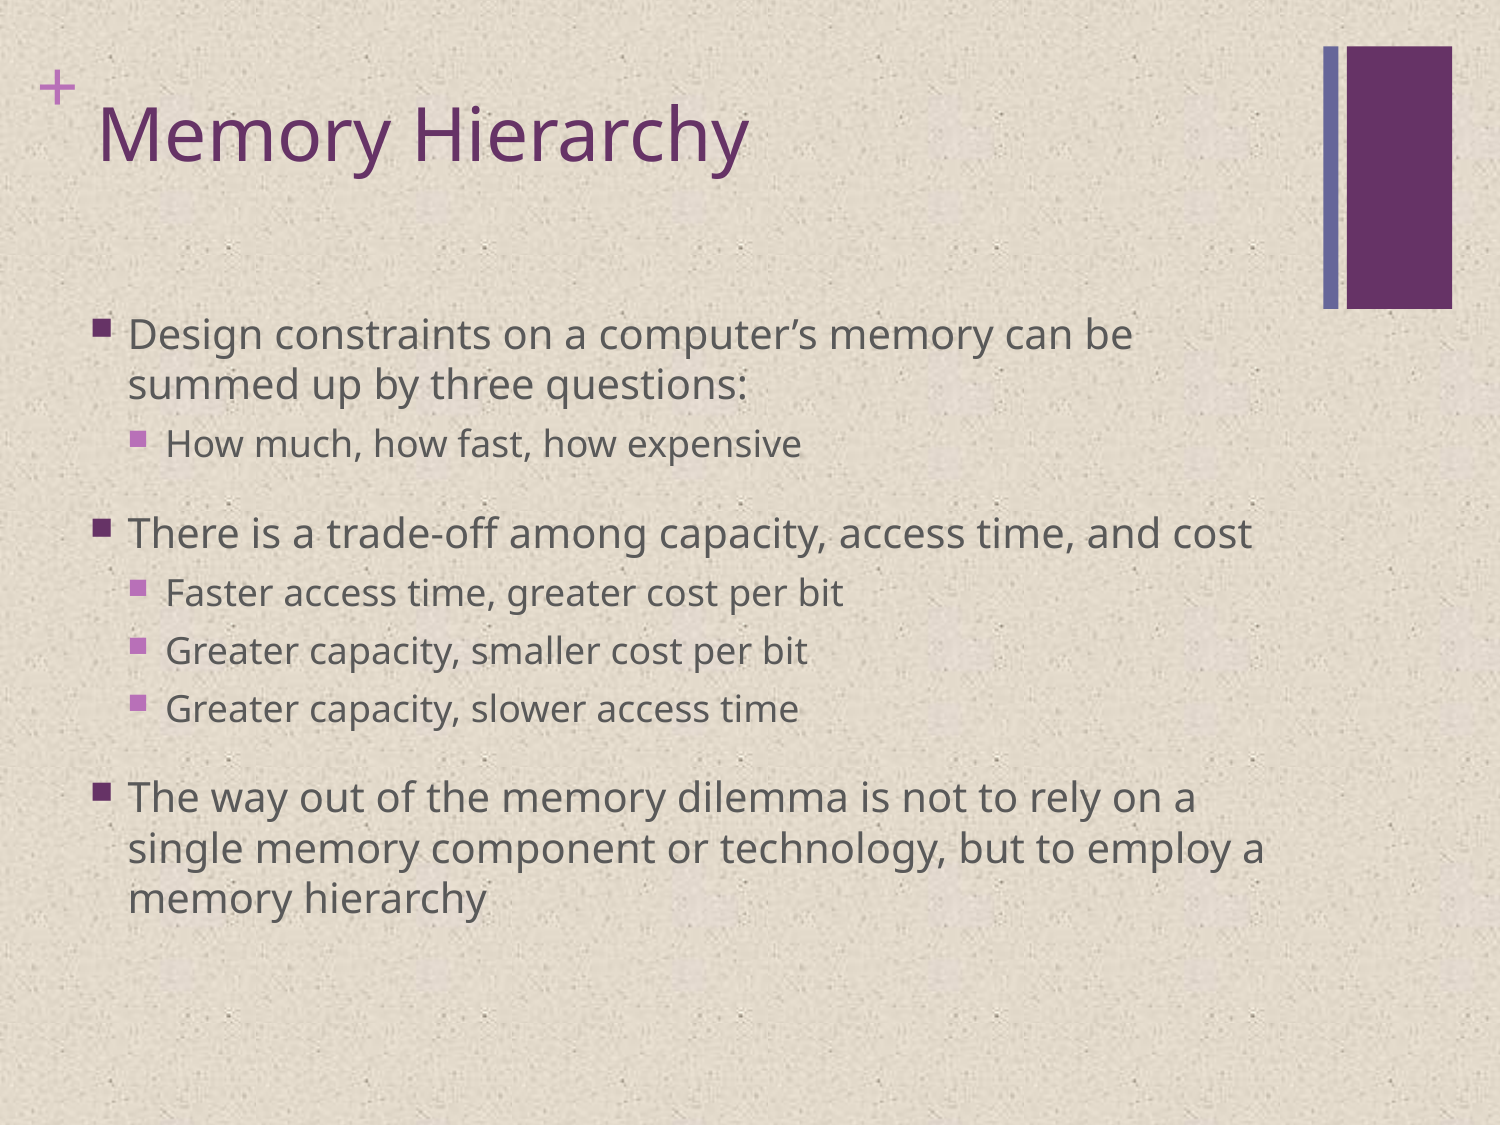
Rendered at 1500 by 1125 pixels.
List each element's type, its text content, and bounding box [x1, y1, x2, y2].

picture [0, 0, 1500, 1125]
title Memory Hierarchy [81, 79, 1322, 263]
list Design constraints on a computer’s memory can be summed up by three questions: How much, how fast, how expensive There is a trade-off among capacity, access time, and cost Faster access time, greater cost per bit Greater capacity, smaller cost per bit Greater capacity, slower access time The way out of the memory dilemma is not to rely on a single memory component or technology, but to employ a memory hierarchy [75, 299, 1315, 1075]
